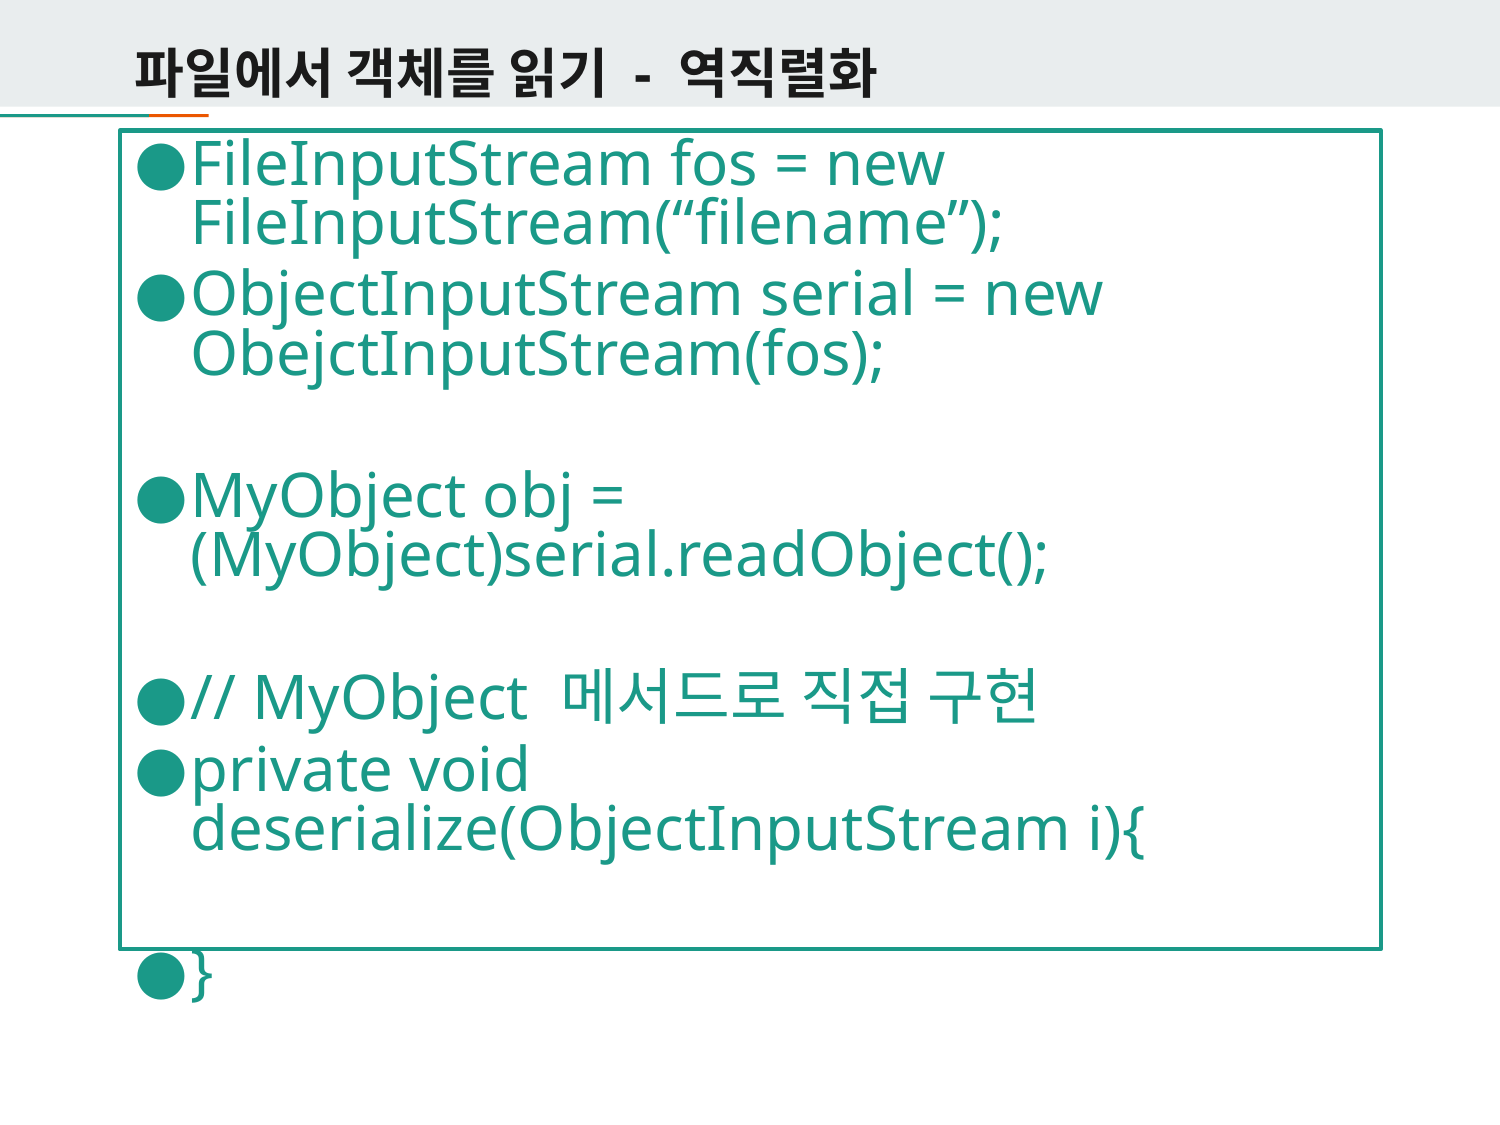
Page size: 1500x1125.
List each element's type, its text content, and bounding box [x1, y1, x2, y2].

list FileInputStream fos = new FileInputStream(“filename”); ObjectInputStream serial = new ObejctInputStream(fos); MyObject obj = (MyObject)serial.readObject(); // MyObject 메서드로 직접 구현 private void deserialize(ObjectInputStream i){ } [119, 130, 1381, 950]
title 파일에서 객체를 읽기 - 역직렬화 [119, 13, 1381, 130]
